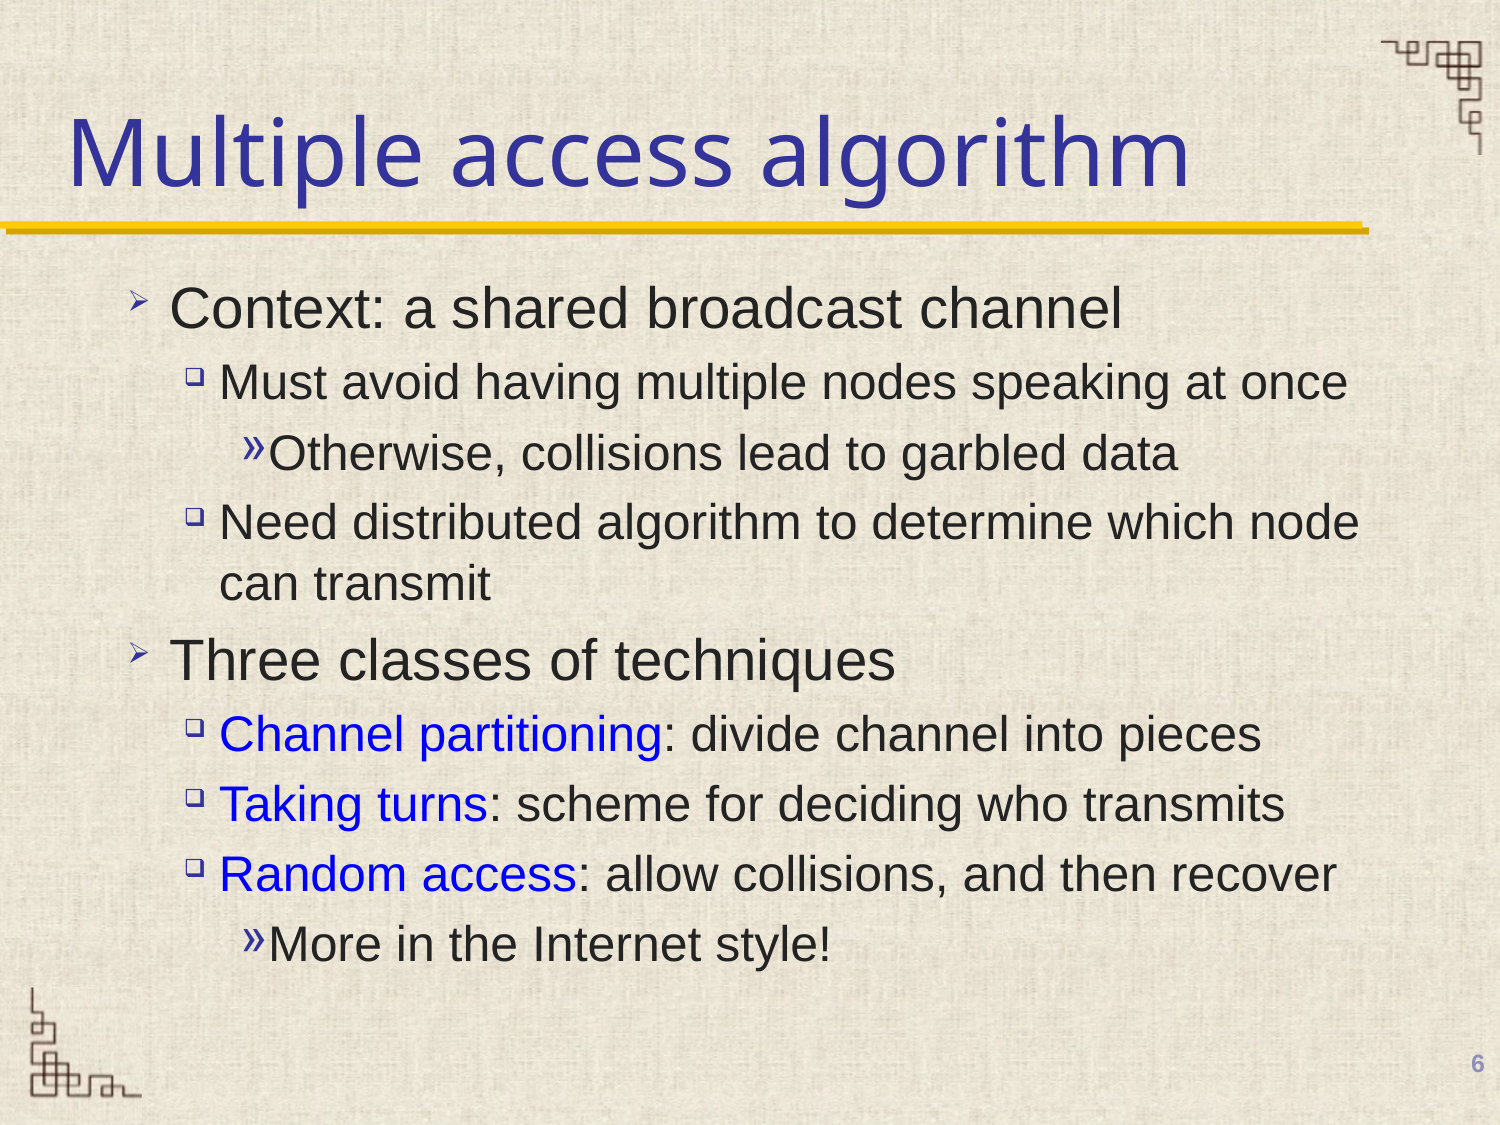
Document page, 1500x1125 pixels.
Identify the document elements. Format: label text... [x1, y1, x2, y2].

picture [0, 988, 141, 1122]
slide_number 6 [1400, 1025, 1500, 1100]
title Multiple access algorithm [49, 24, 1451, 213]
picture [0, 0, 1500, 1125]
list Context: a shared broadcast channel Must avoid having multiple nodes speaking at once Otherwise, collisions lead to garbled data Need distributed algorithm to determine which node can transmit Three classes of techniques Channel partitioning: divide channel into pieces Taking turns: scheme for deciding who transmits Random access: allow collisions, and then recover More in the Internet style! [112, 262, 1413, 988]
